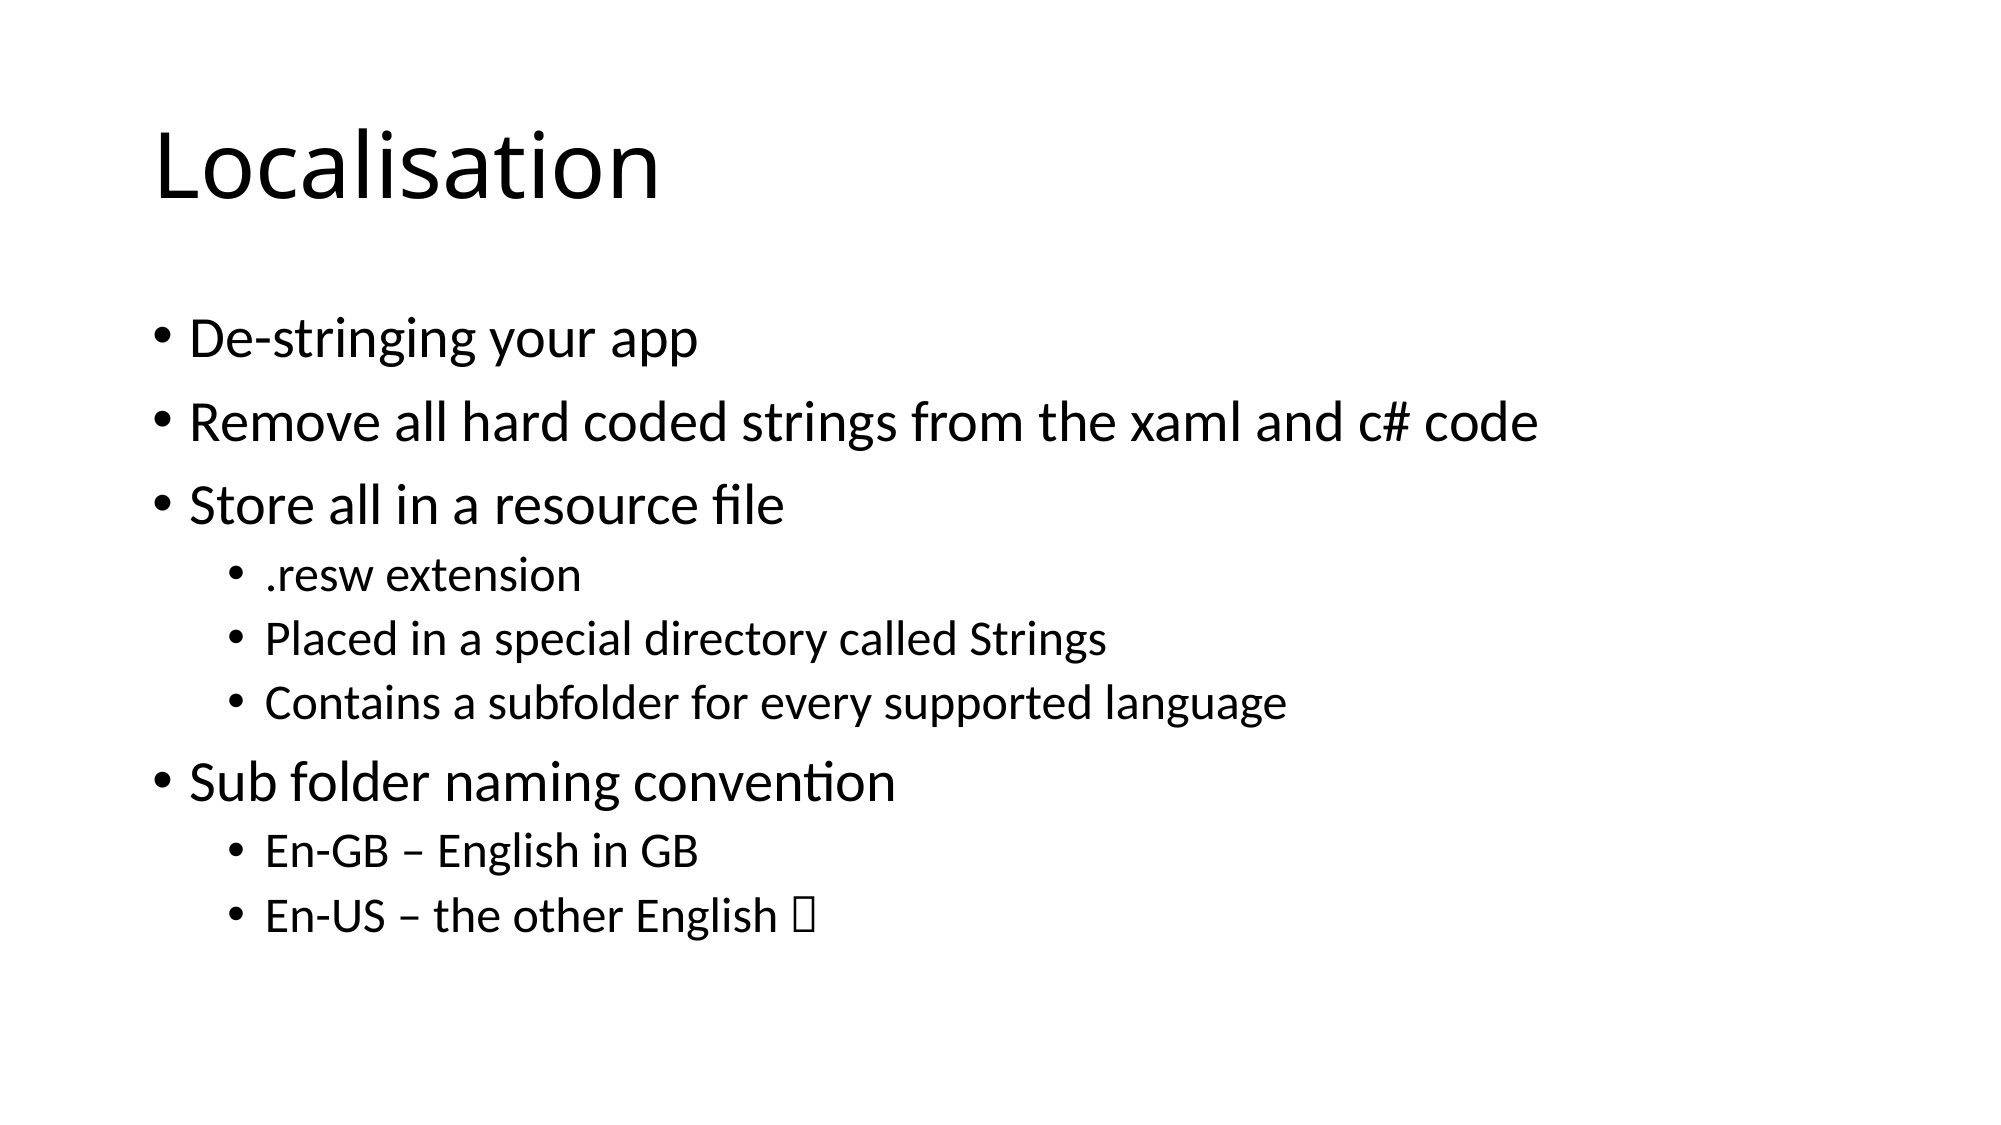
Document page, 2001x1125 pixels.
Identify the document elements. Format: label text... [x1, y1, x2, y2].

list De-stringing your app Remove all hard coded strings from the xaml and c# code Store all in a resource file .resw extension Placed in a special directory called Strings Contains a subfolder for every supported language Sub folder naming convention En-GB – English in GB En-US – the other English  [137, 299, 1863, 1014]
title Localisation [137, 59, 1863, 278]
